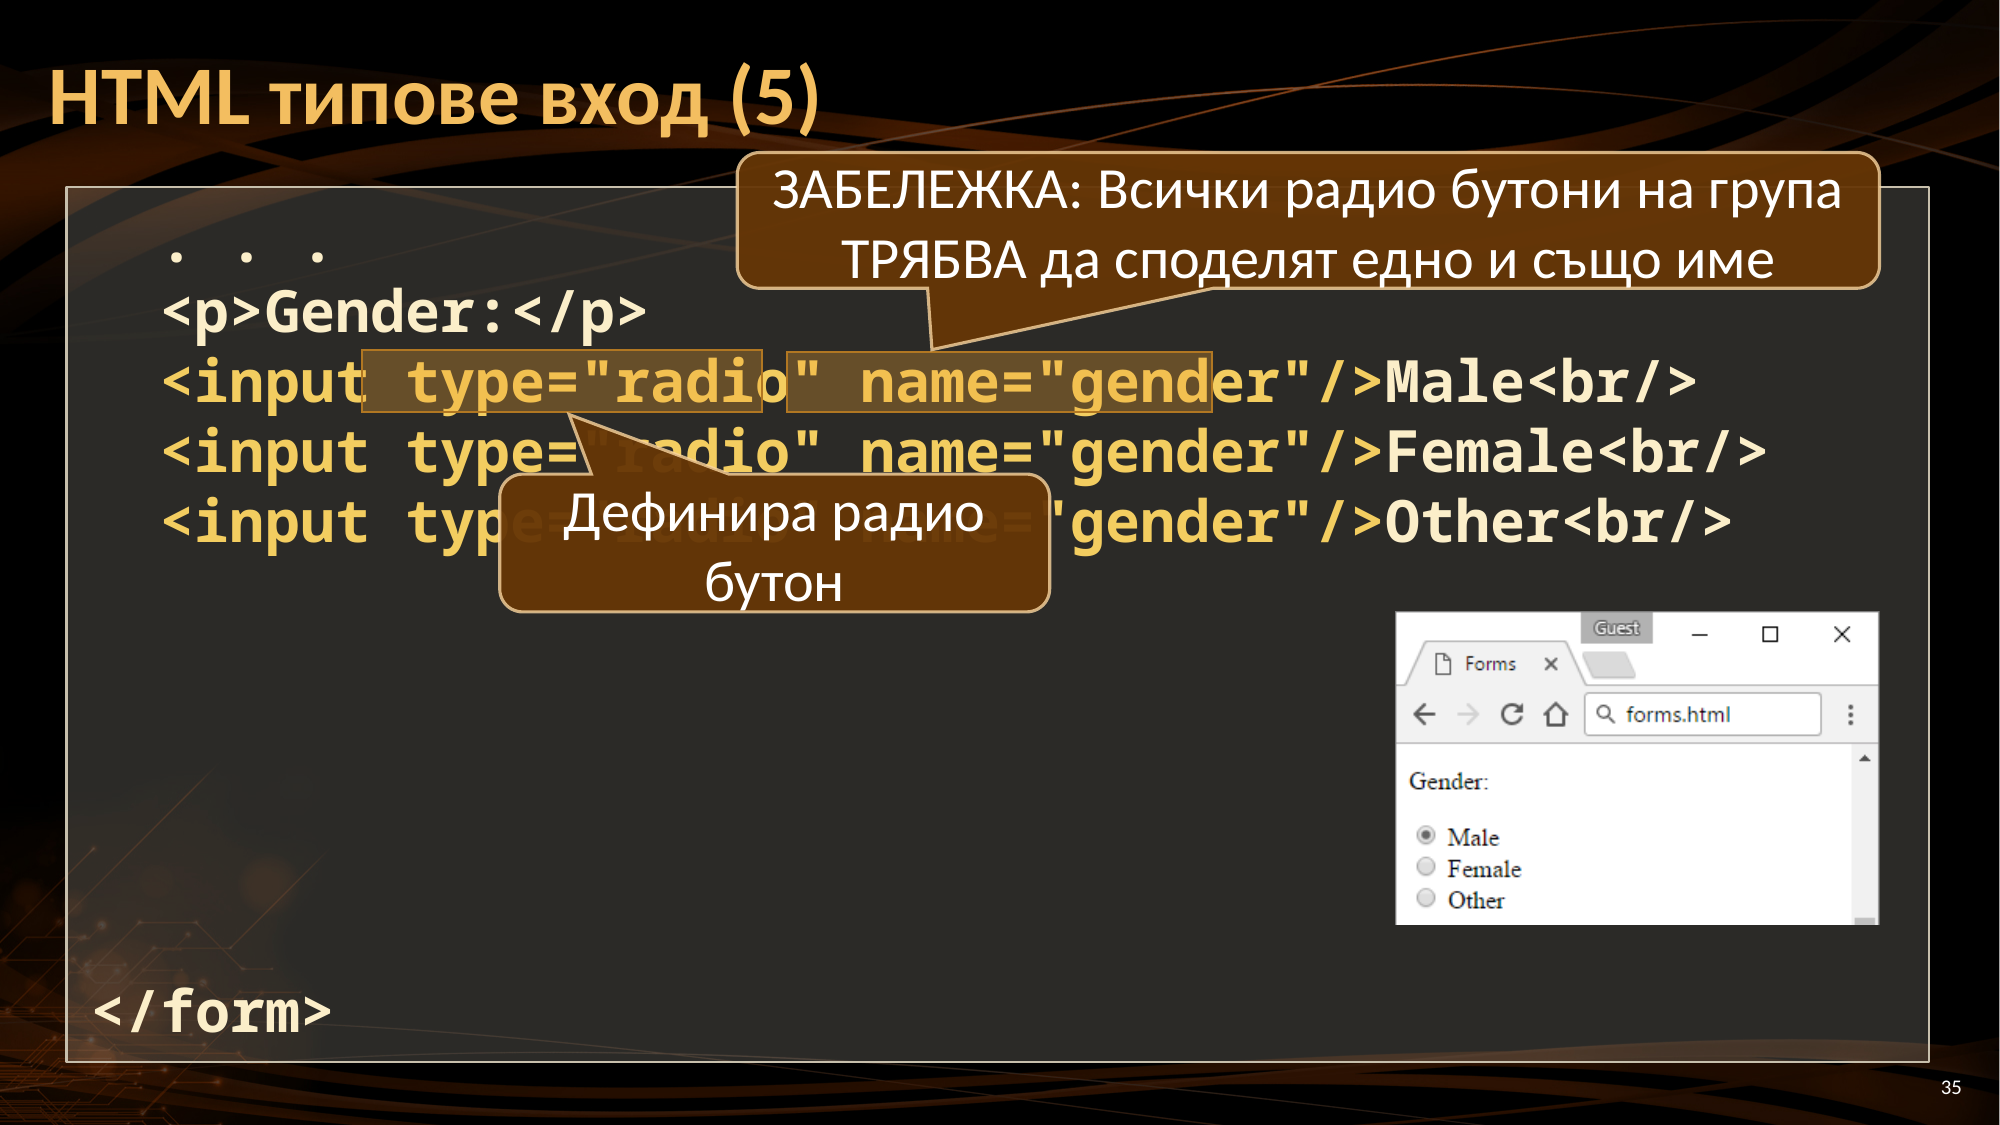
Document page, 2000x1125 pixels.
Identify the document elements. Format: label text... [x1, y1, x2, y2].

title HTML типове вход (5) [30, 6, 1602, 189]
text_box [786, 351, 1213, 413]
picture [0, 0, 2000, 1125]
text_box Дефинира радио бутон [498, 412, 1051, 613]
text_box [361, 349, 763, 413]
slide_number 35 [1897, 1070, 1968, 1103]
text_box . . . <p>Gender:</p> <input type="radio" name="gender"/>Male<br/> <input type="radio" name="gender"/>Female<br/> <input type="radio" name="gender"/>Other<br/> </form> [66, 186, 1929, 1062]
text_box ЗАБЕЛЕЖКА: Всички радио бутони на група ТРЯБВА да споделят едно и също име [736, 151, 1881, 351]
